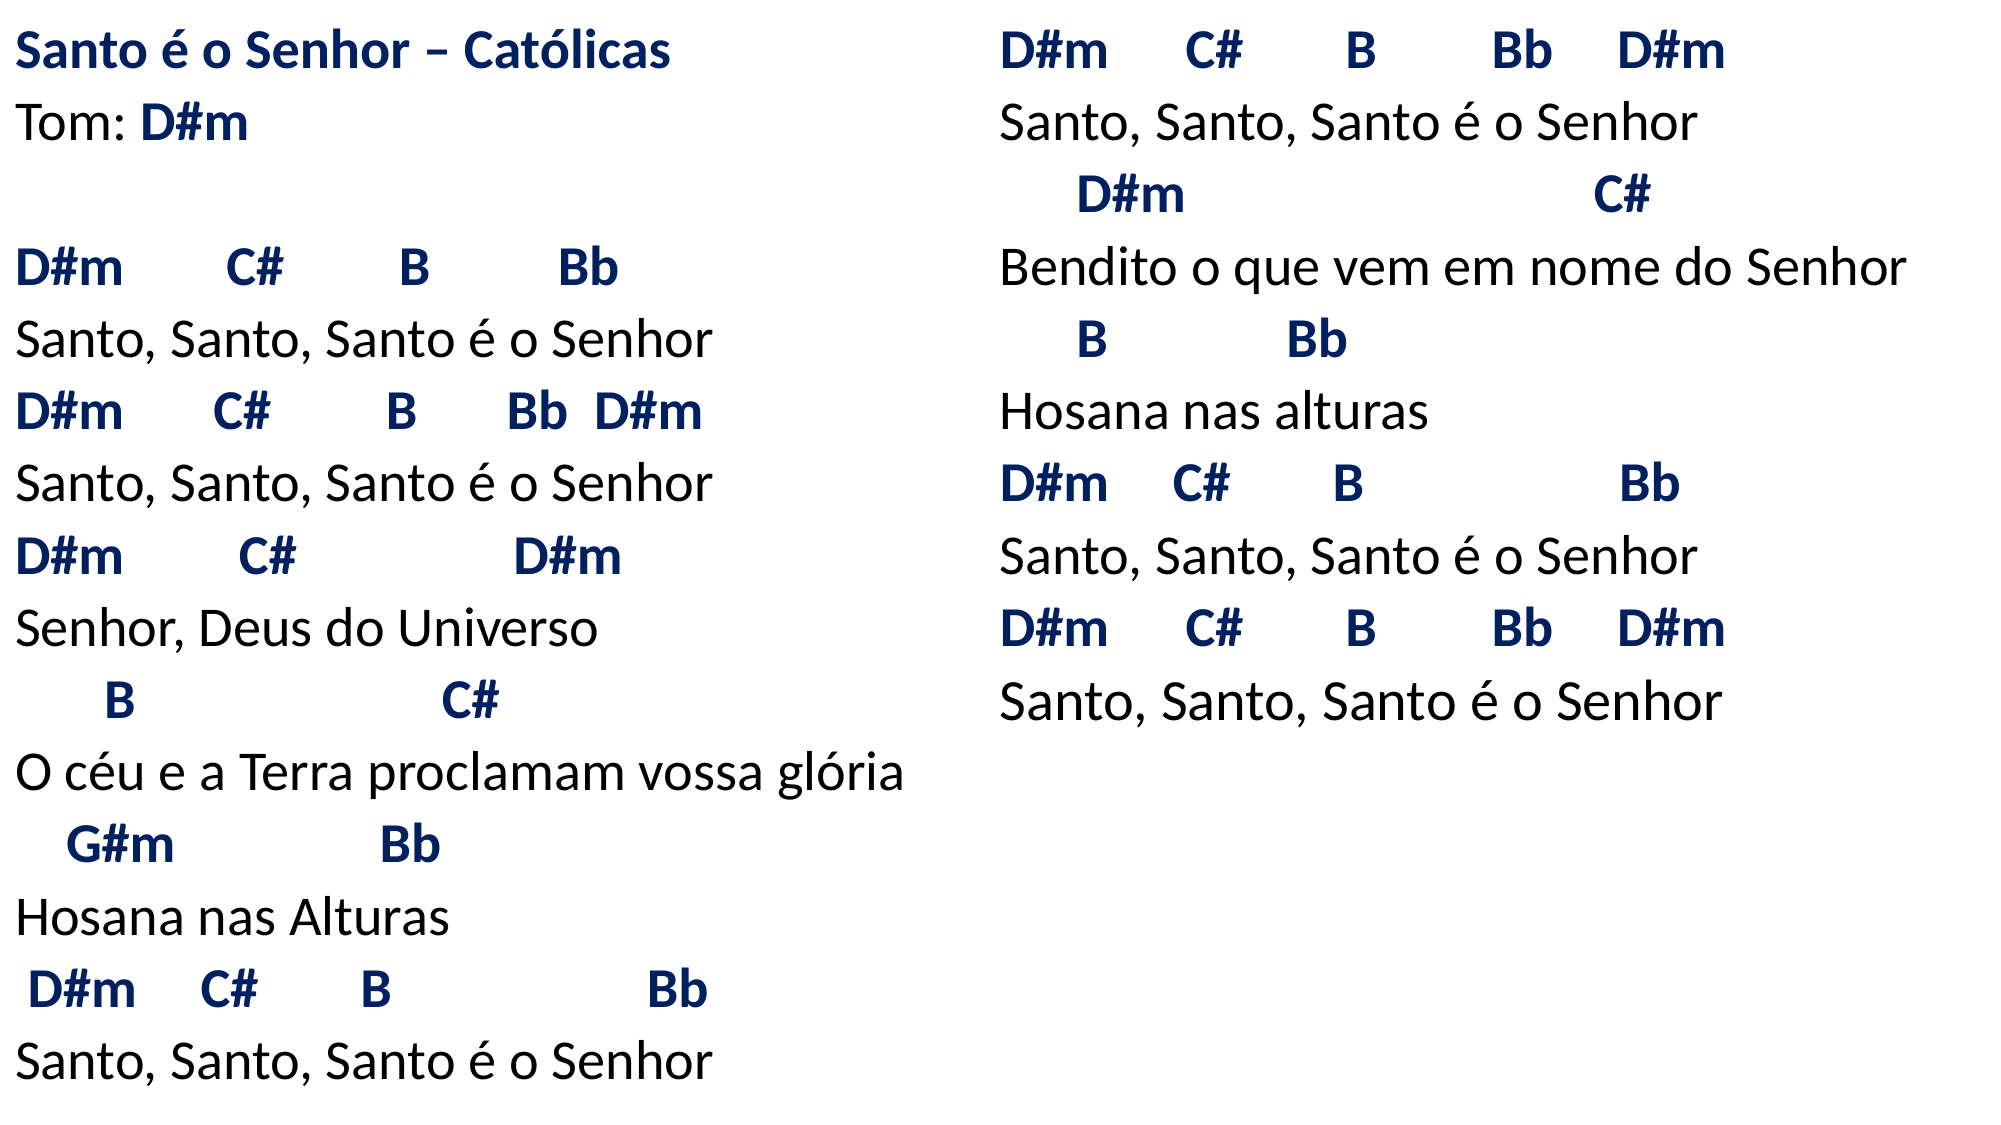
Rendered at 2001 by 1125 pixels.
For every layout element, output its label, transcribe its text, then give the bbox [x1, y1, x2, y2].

title Santo é o Senhor – Católicas Tom: D#m D#m C# B Bb Santo, Santo, Santo é o Senhor D#m C# B Bb D#m Santo, Santo, Santo é o Senhor D#m C# D#m Senhor, Deus do Universo B C# O céu e a Terra proclamam vossa glória G#m Bb Hosana nas Alturas D#m C# B Bb Santo, Santo, Santo é o Senhor D#m C# B Bb D#m Santo, Santo, Santo é o Senhor D#m C# Bendito o que vem em nome do Senhor B Bb Hosana nas alturas D#m C# B Bb Santo, Santo, Santo é o Senhor D#m C# B Bb D#m Santo, Santo, Santo é o Senhor [0, 0, 2000, 1125]
